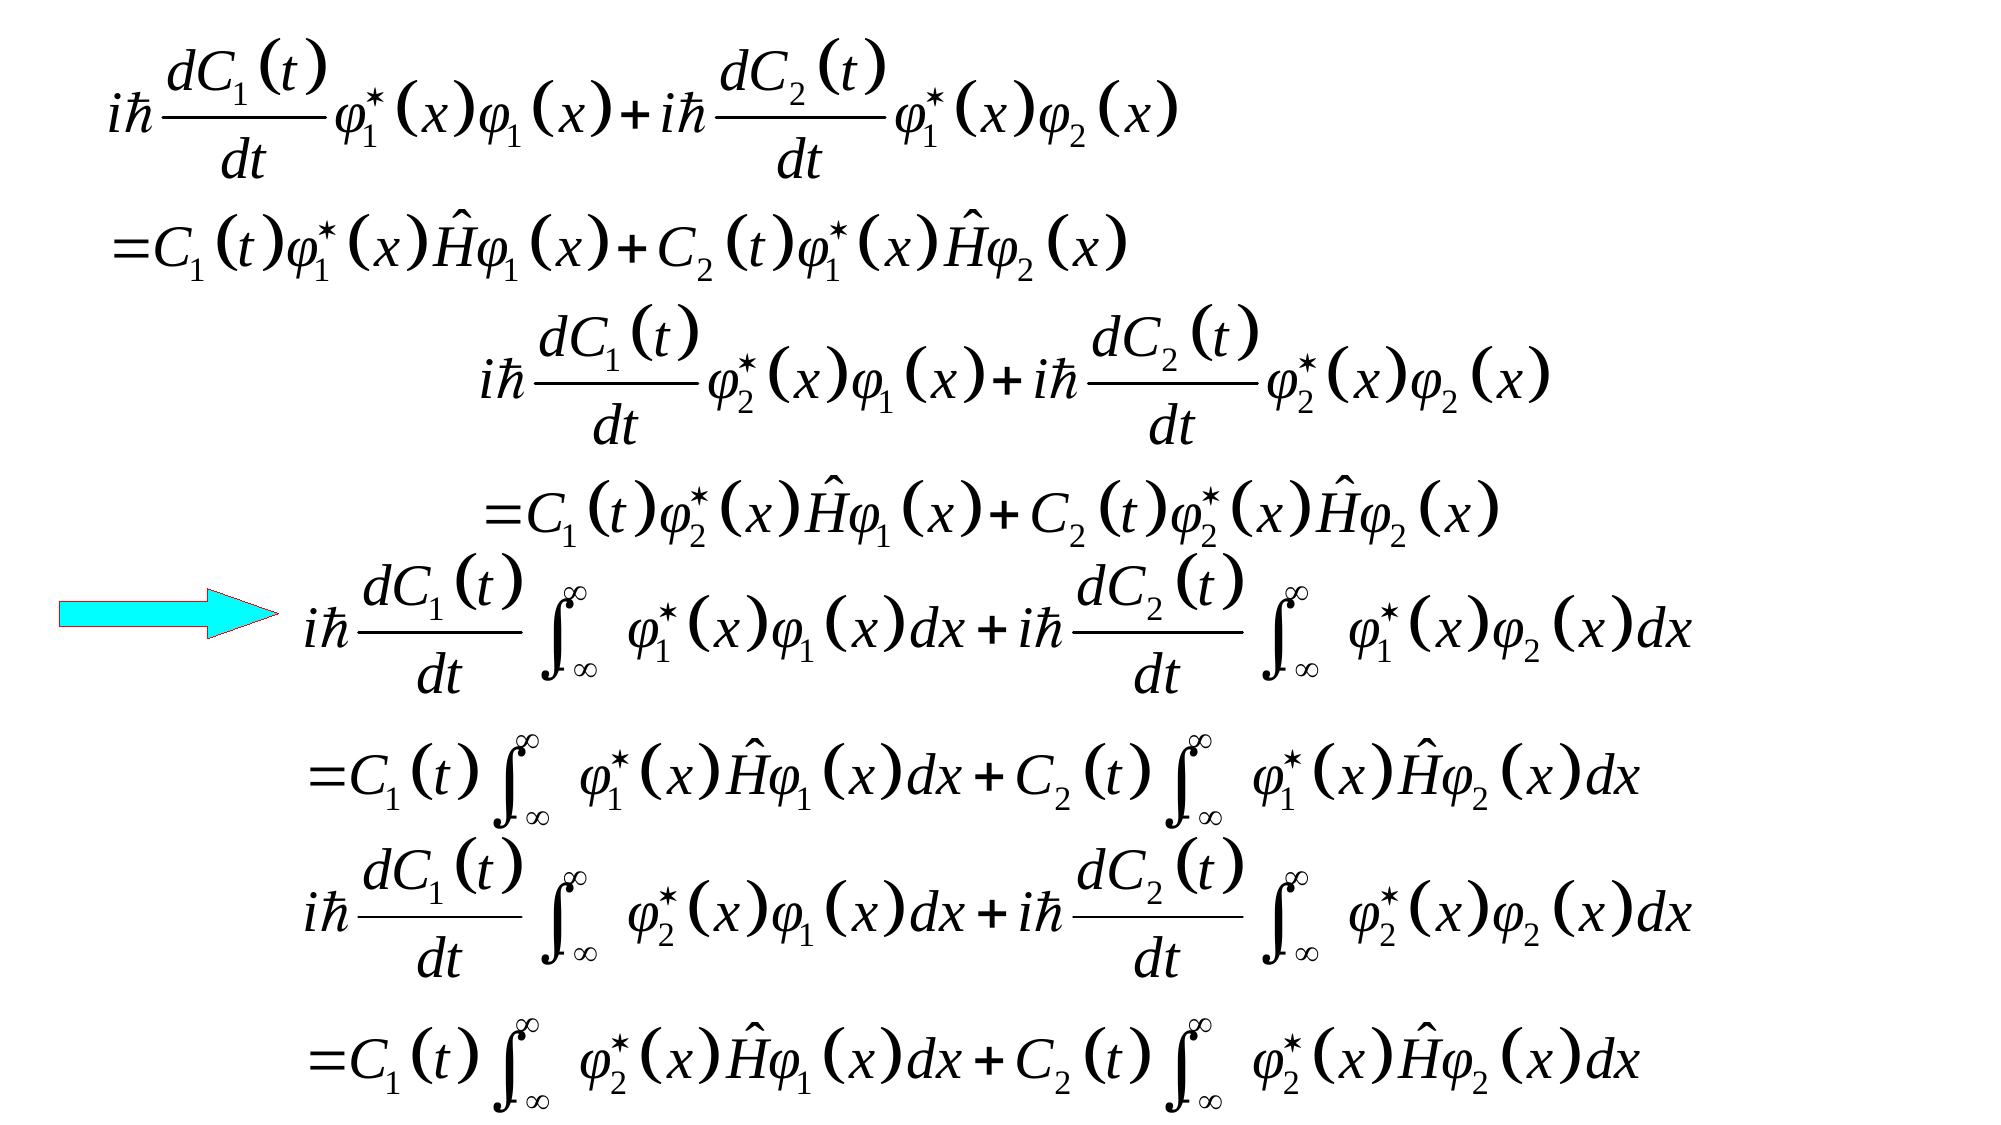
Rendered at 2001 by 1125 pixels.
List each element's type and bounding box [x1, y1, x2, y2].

text_box [59, 588, 279, 639]
text_box [471, 296, 1558, 543]
text_box [295, 543, 1705, 827]
text_box [295, 827, 1705, 1123]
text_box [99, 30, 1185, 297]
